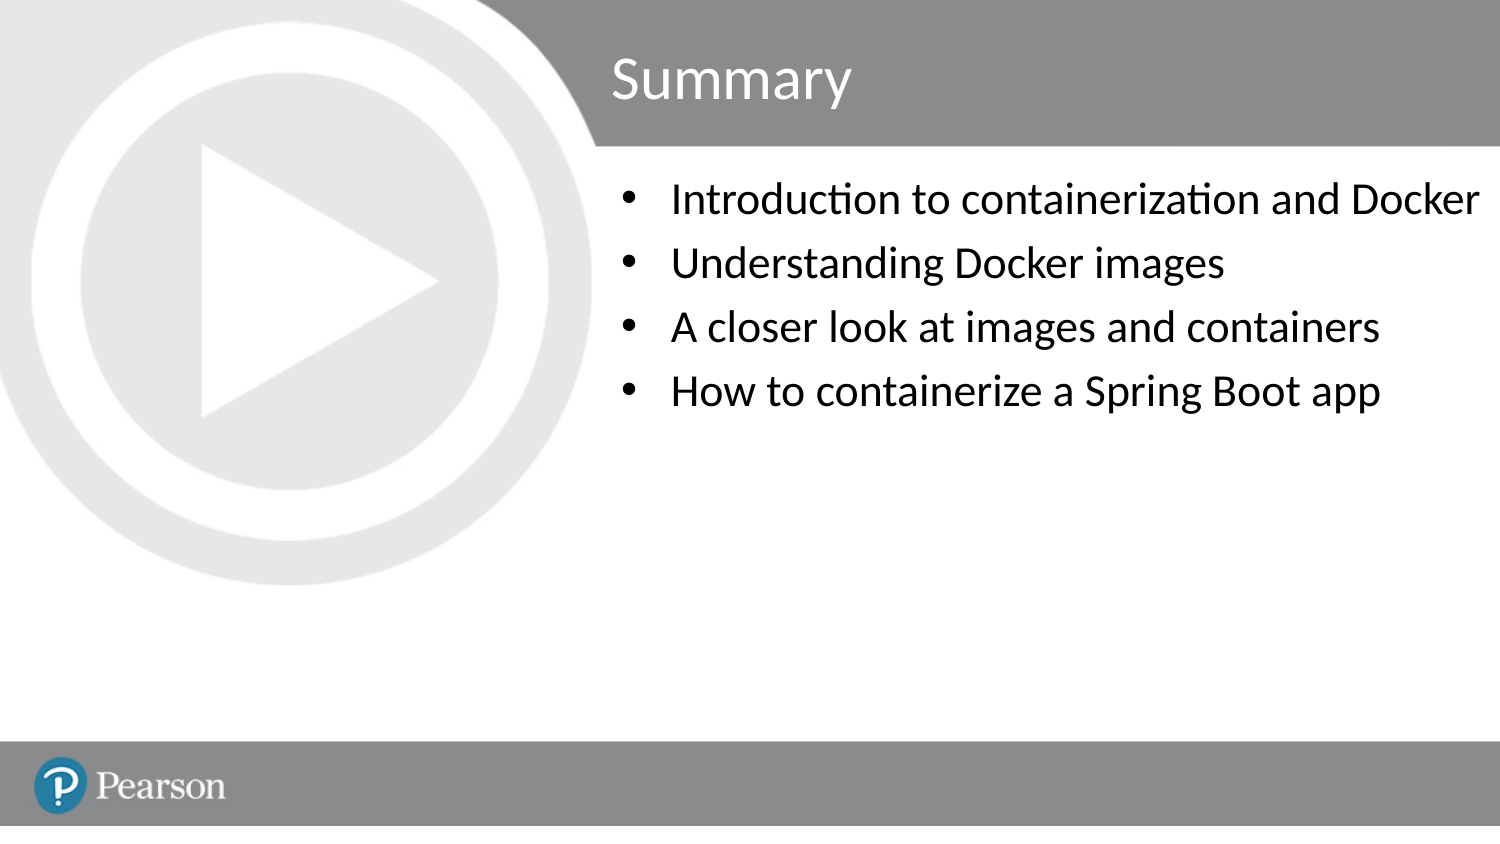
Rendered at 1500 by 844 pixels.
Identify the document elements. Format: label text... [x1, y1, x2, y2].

picture [0, 0, 1500, 826]
title Summary [596, 30, 1465, 161]
subtitle Introduction to containerization and Docker Understanding Docker images A closer look at images and containers How to containerize a Spring Boot app [596, 161, 1500, 712]
